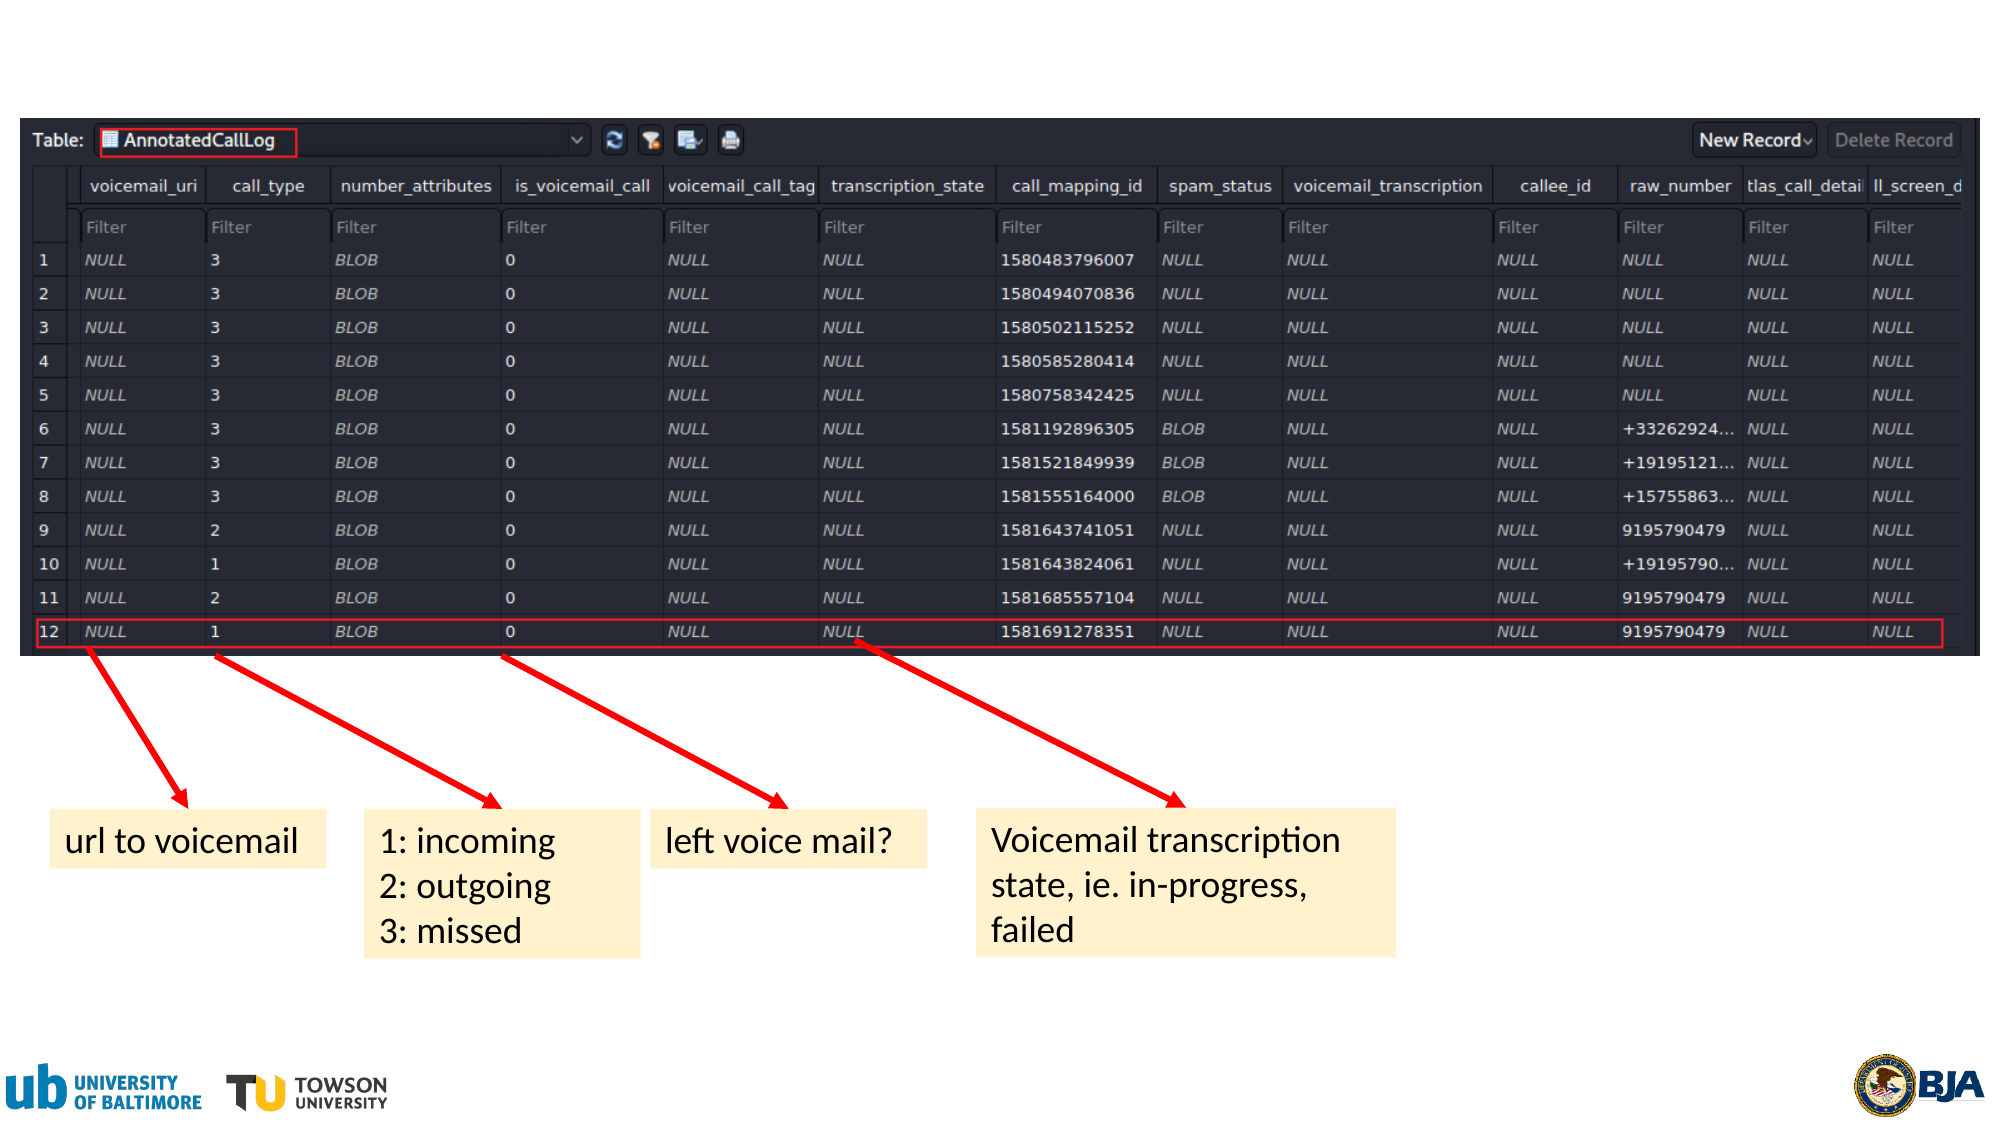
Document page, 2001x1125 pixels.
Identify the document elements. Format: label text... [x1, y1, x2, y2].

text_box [854, 640, 1187, 808]
picture [20, 118, 1980, 656]
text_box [215, 655, 501, 809]
text_box left voice mail? [650, 808, 928, 869]
picture [1854, 1054, 1986, 1117]
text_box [88, 647, 189, 809]
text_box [501, 655, 789, 809]
text_box 1: incoming 2: outgoing 3: missed [363, 809, 641, 959]
picture [0, 1031, 407, 1125]
text_box url to voicemail [49, 808, 327, 869]
text_box Voicemail transcription state, ie. in-progress, failed [976, 807, 1397, 958]
